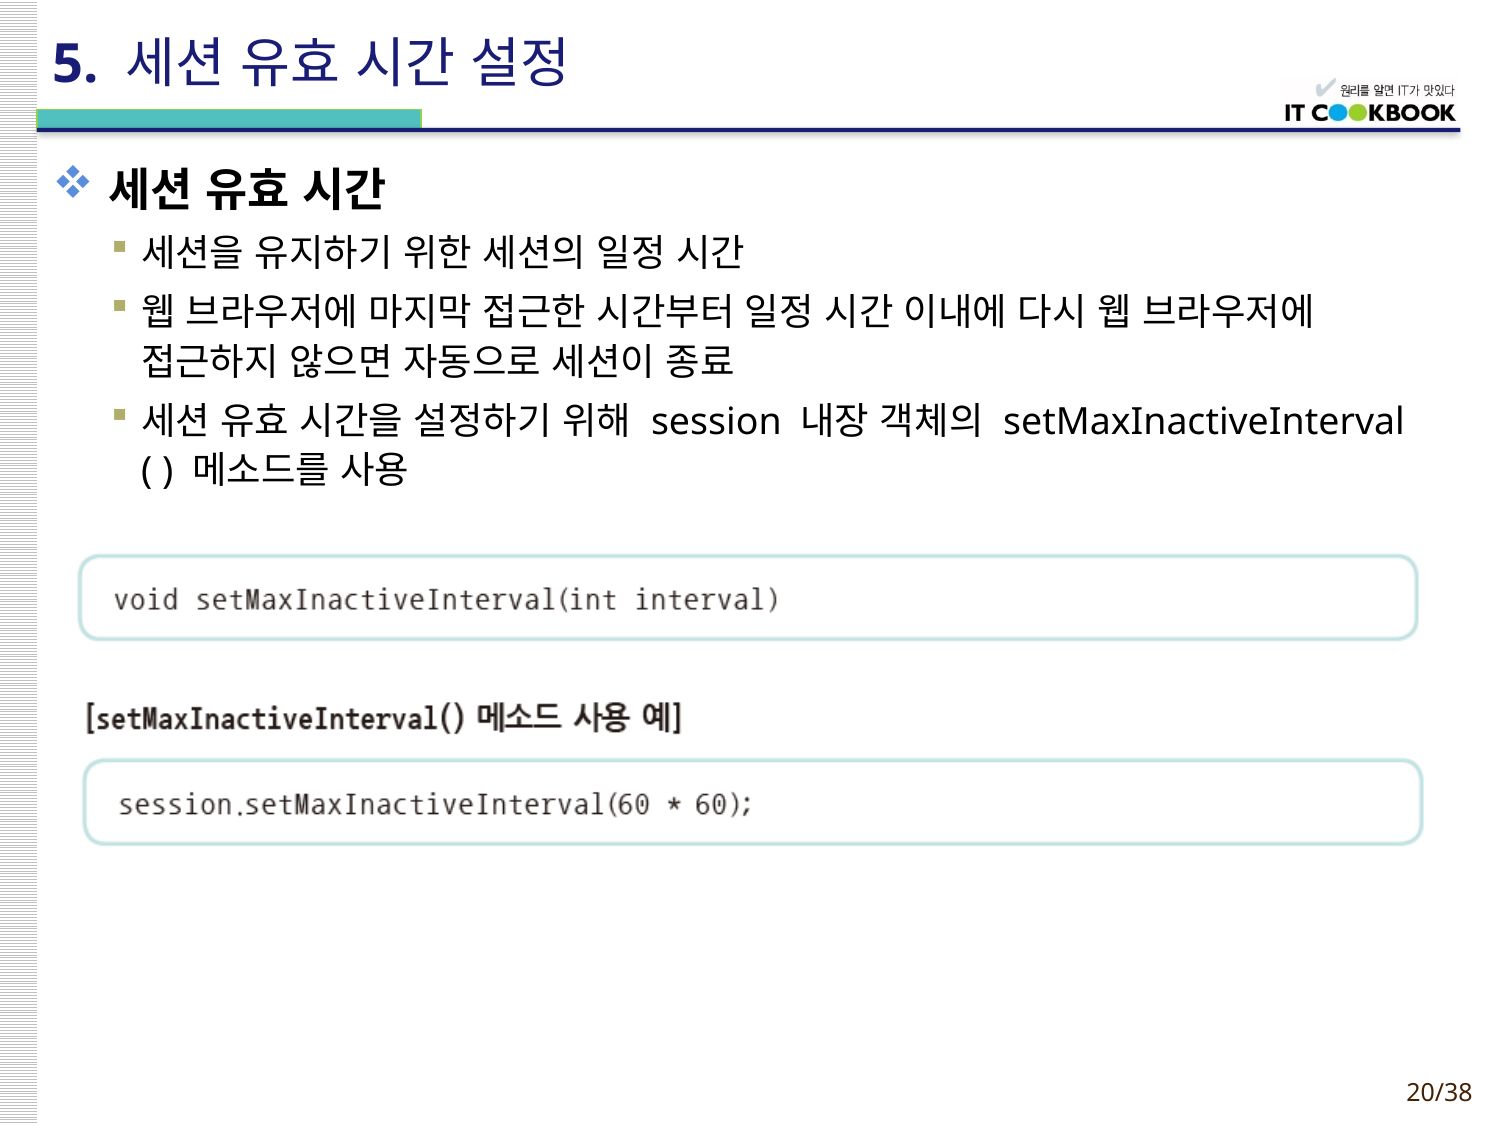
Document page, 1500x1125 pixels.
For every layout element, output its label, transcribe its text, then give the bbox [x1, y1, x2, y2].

picture [1281, 75, 1459, 123]
list 세션 유효 시간 세션을 유지하기 위한 세션의 일정 시간 웹 브라우저에 마지막 접근한 시간부터 일정 시간 이내에 다시 웹 브라우저에 접근하지 않으면 자동으로 세션이 종료 세션 유효 시간을 설정하기 위해 session 내장 객체의 setMaxInactiveInterval ( ) 메소드를 사용 [37, 152, 1463, 1091]
picture [70, 690, 1430, 854]
title 5. 세션 유효 시간 설정 [37, 13, 1278, 109]
picture [70, 550, 1423, 647]
